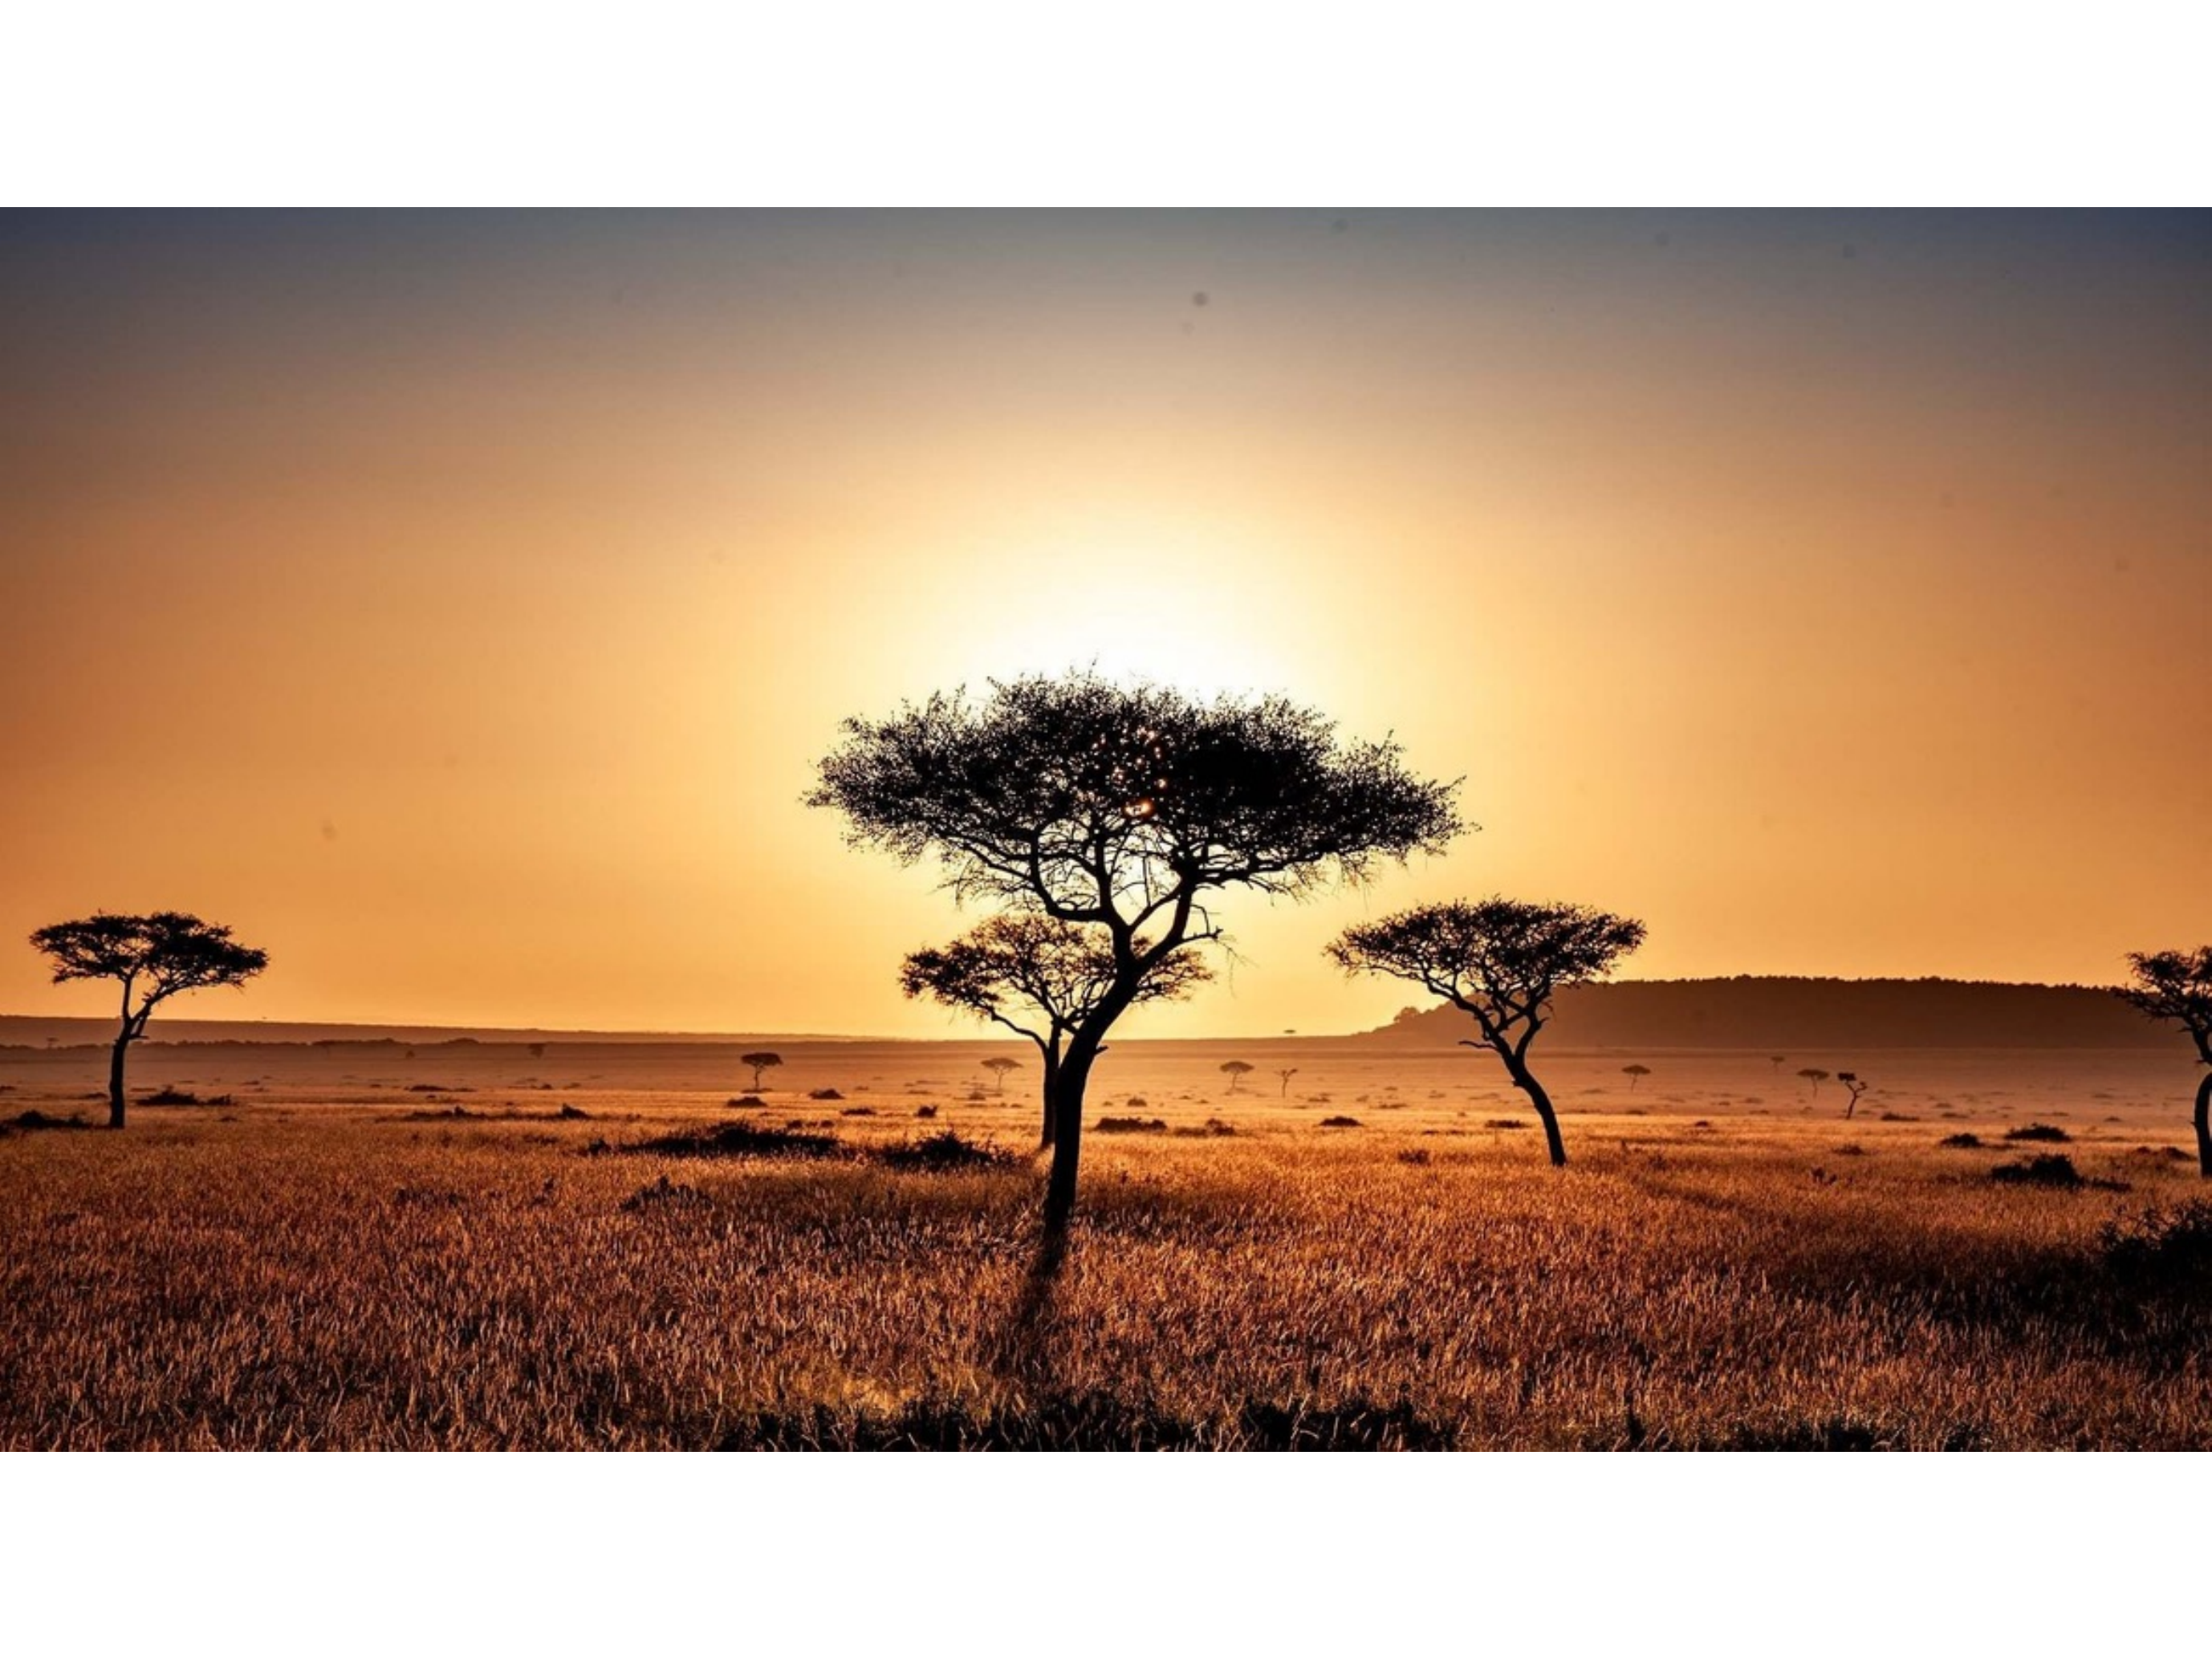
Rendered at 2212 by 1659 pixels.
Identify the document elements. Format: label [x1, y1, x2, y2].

picture [0, 207, 2212, 1452]
